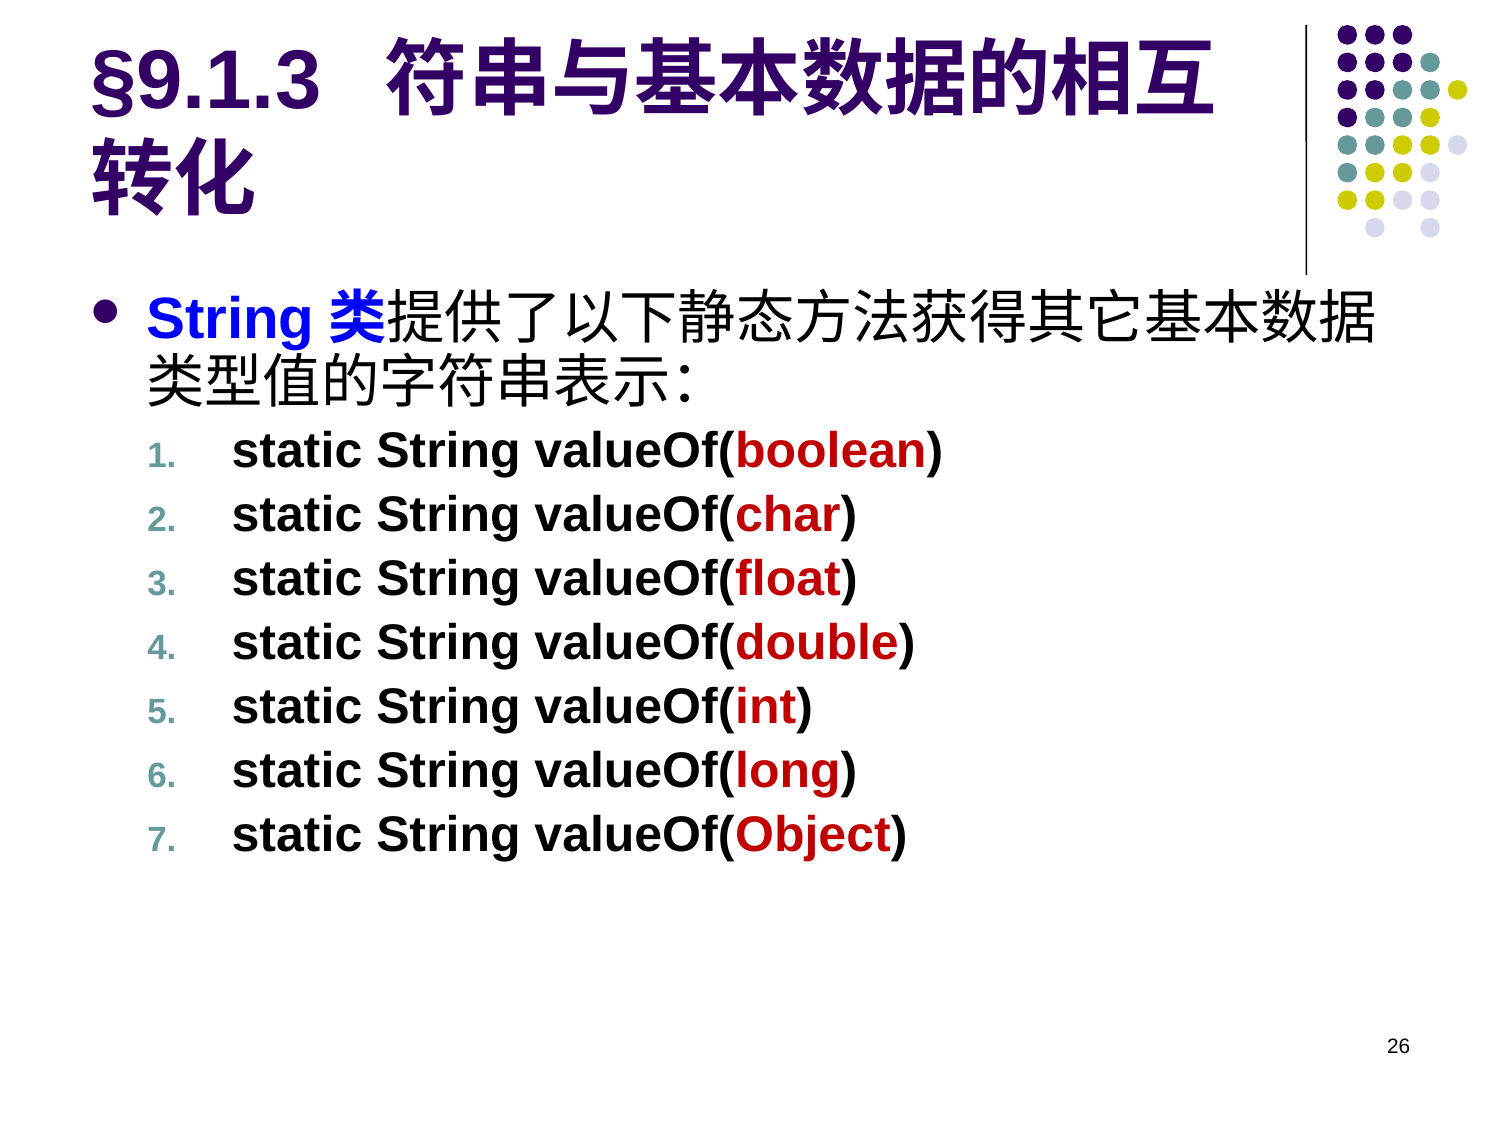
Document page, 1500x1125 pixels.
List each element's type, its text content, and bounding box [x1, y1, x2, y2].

title §9.1.3 符串与基本数据的相互转化 [74, 19, 1313, 233]
list String类提供了以下静态方法获得其它基本数据类型值的字符串表示： static String valueOf(boolean) static String valueOf(char) static String valueOf(float) static String valueOf(double) static String valueOf(int) static String valueOf(long) static String valueOf(Object) [74, 280, 1438, 1071]
slide_number 26 [1074, 1024, 1426, 1101]
